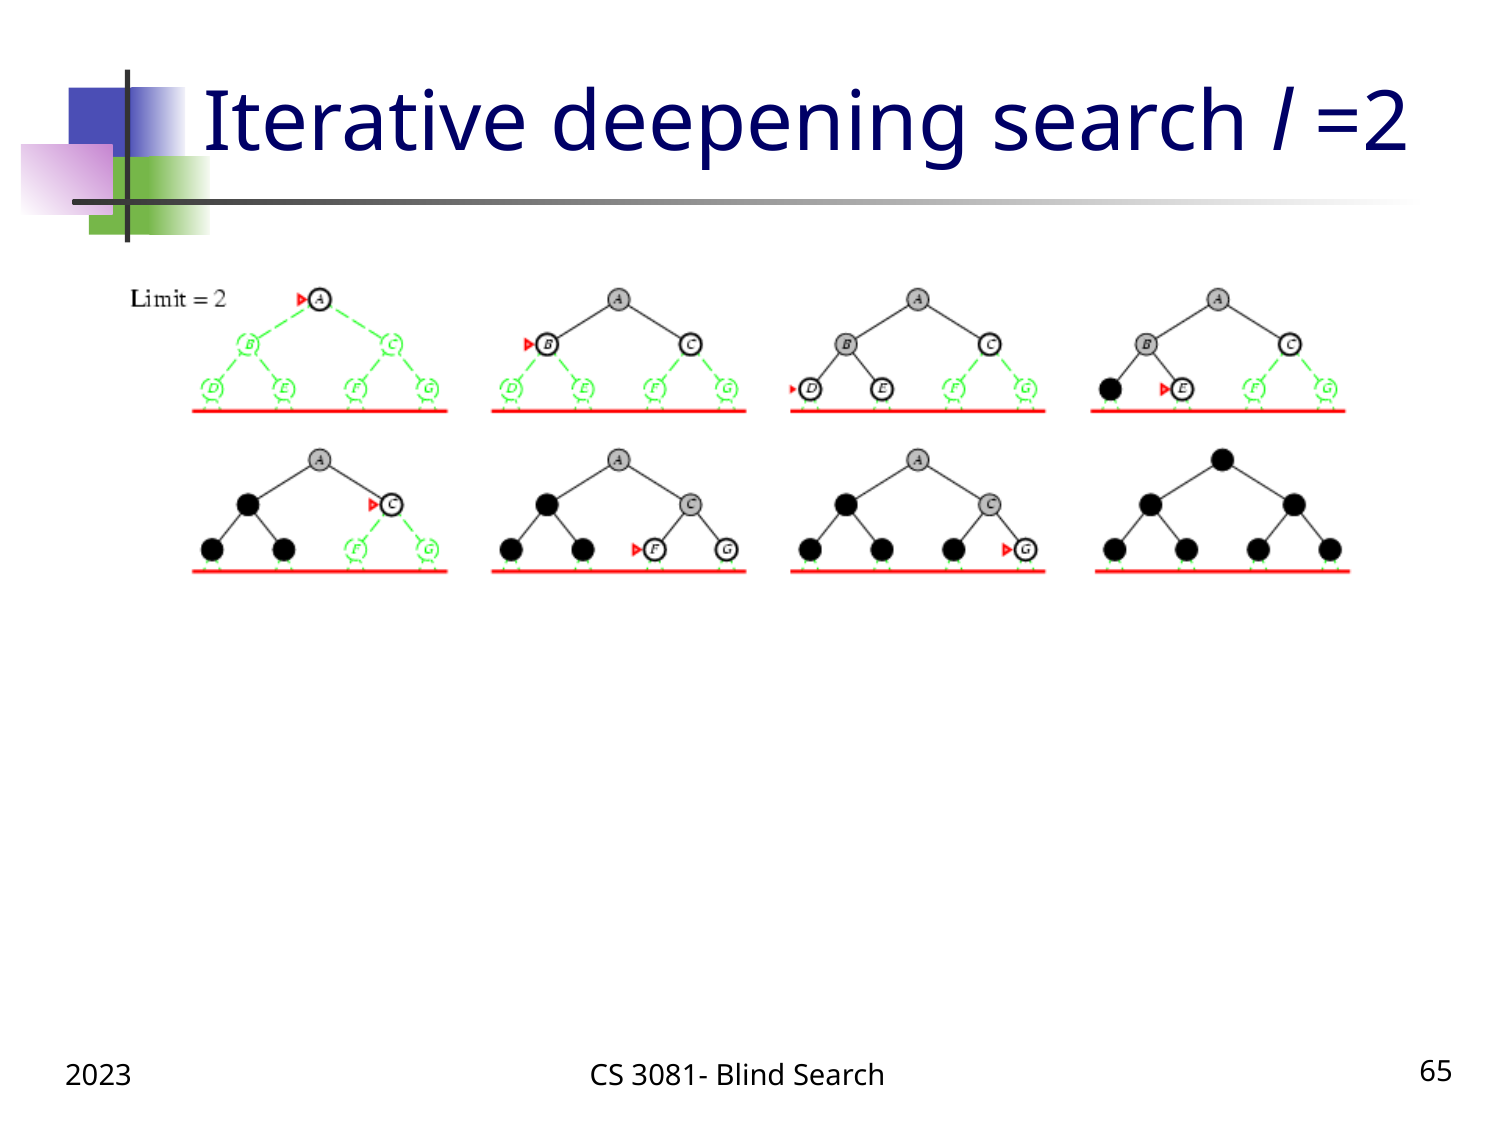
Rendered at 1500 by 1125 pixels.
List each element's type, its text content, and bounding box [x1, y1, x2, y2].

picture [124, 271, 1376, 854]
slide_number 2023 [50, 1024, 363, 1100]
title Iterative deepening search l =2 [188, 35, 1468, 175]
footer CS 3081- Blind Search [500, 1024, 975, 1100]
slide_number 65 [1155, 1024, 1468, 1100]
